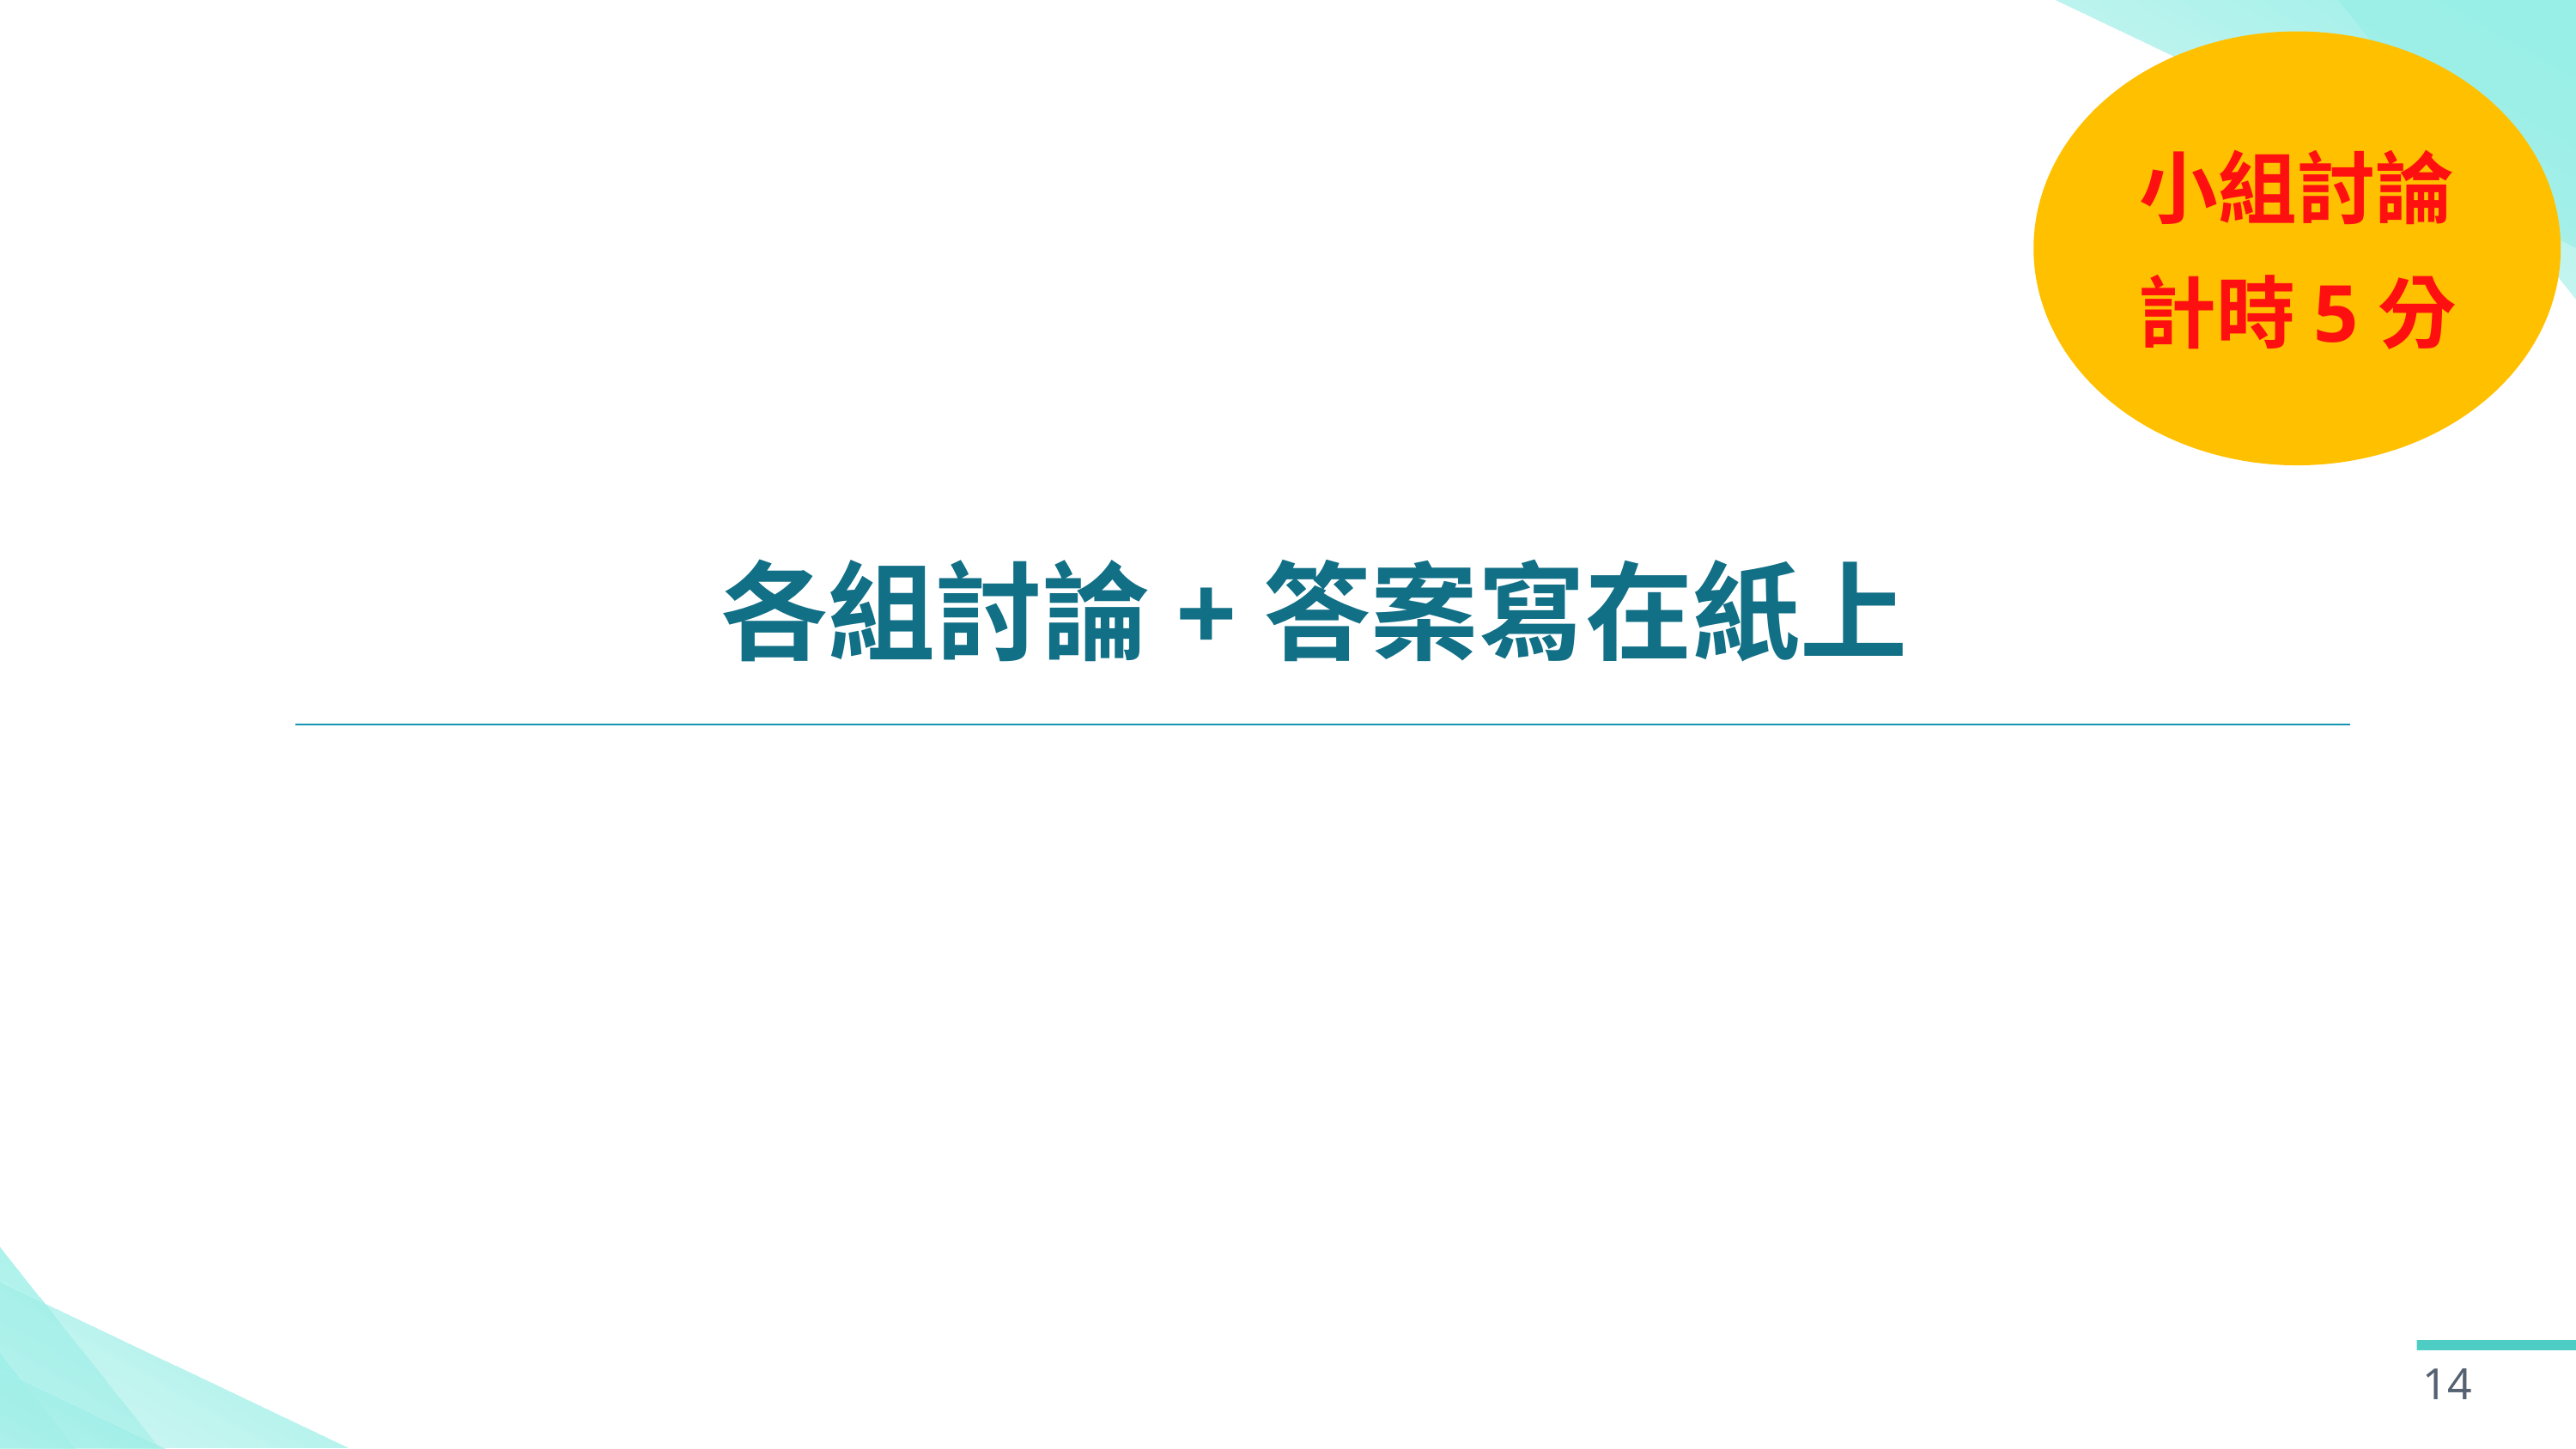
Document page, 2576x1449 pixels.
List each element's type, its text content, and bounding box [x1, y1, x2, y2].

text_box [0, 1247, 349, 1449]
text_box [2054, 0, 2576, 300]
text_box 各組討論+答案寫在紙上 [135, 553, 2494, 788]
slide_number 14 [2409, 1351, 2576, 1421]
text_box 小組討論 計時5分 [2033, 164, 2554, 466]
